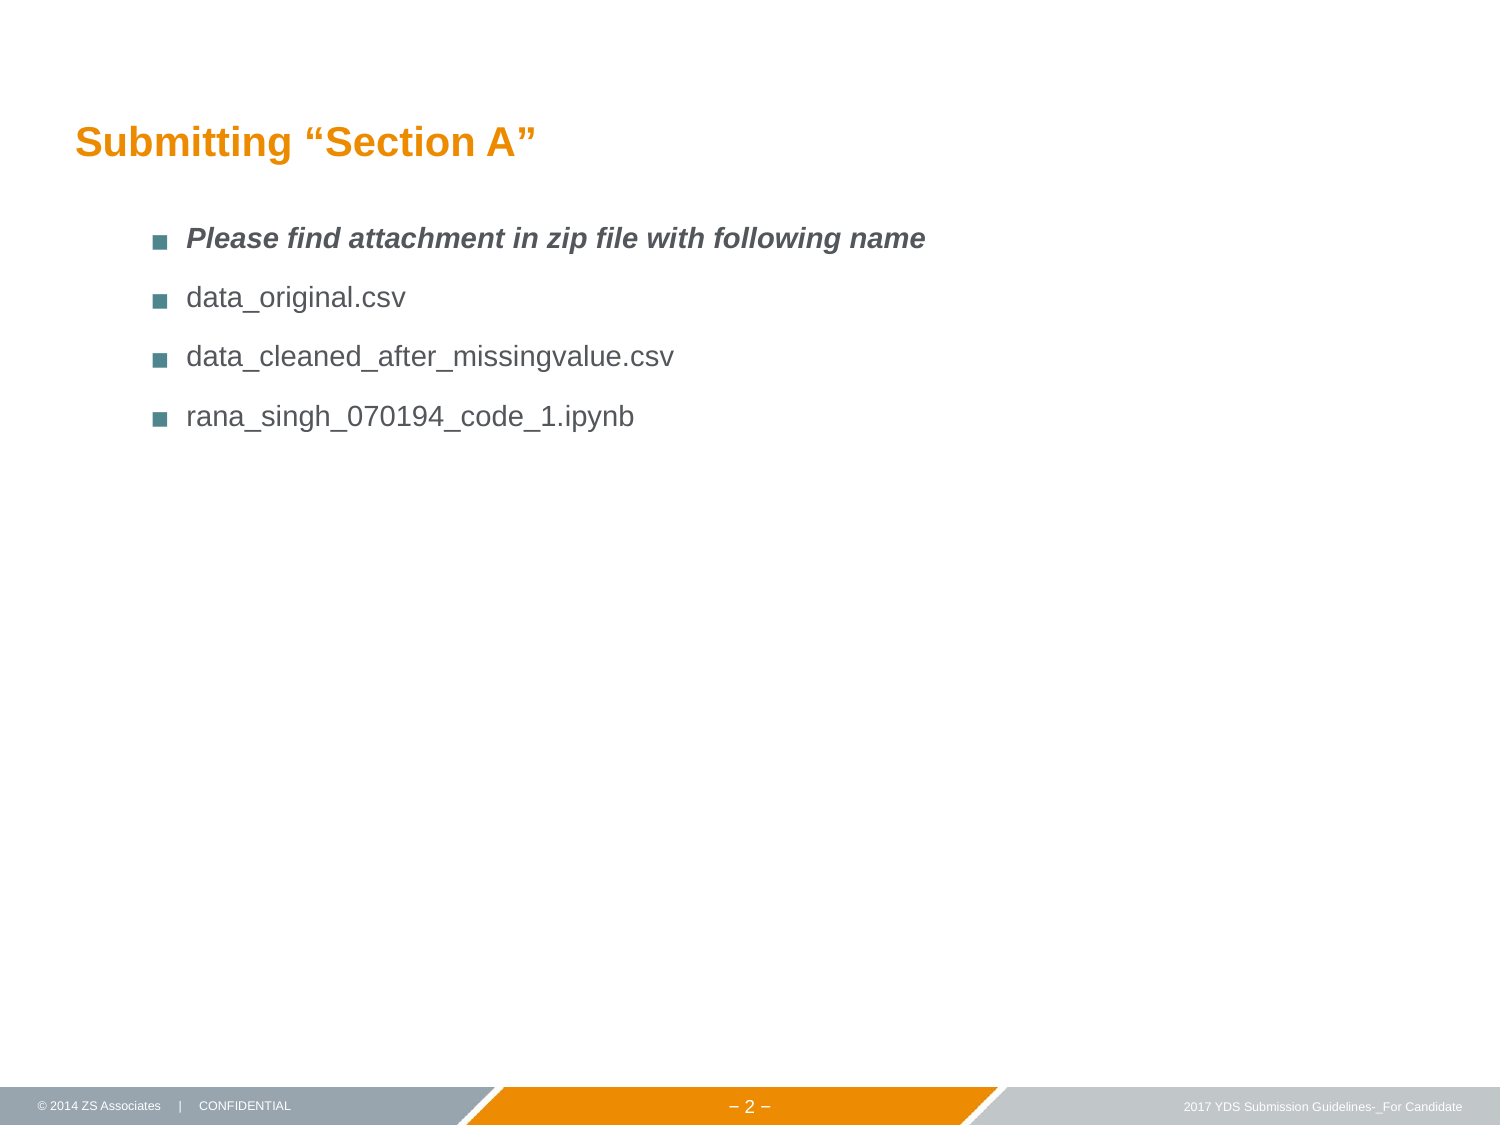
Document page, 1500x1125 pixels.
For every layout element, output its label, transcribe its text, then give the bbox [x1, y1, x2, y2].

title Submitting “Section A” [75, 113, 1426, 165]
picture [0, 1087, 1500, 1125]
list Please find attachment in zip file with following name data_original.csv data_cleaned_after_missingvalue.csv rana_singh_070194_code_1.ipynb [75, 202, 1407, 993]
